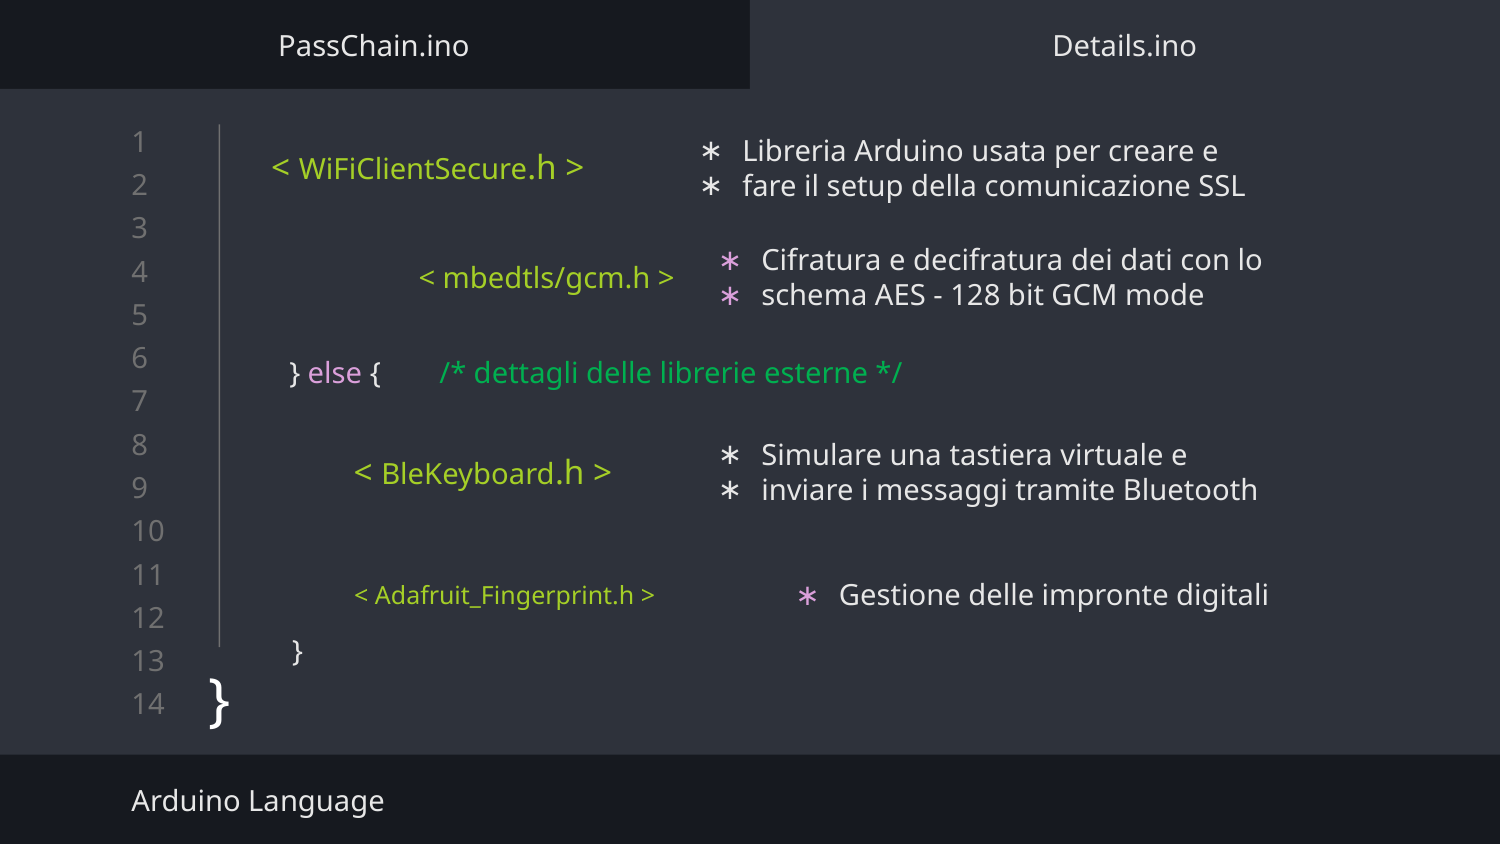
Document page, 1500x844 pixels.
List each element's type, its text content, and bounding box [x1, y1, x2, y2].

list Libreria Arduino usata per creare e fare il setup della comunicazione SSL [671, 114, 1442, 220]
title < BleKeyboard.h > [338, 432, 691, 509]
text_box } [274, 624, 328, 675]
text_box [177, 124, 262, 761]
text_box Gestione delle impronte digitali [767, 532, 1425, 656]
subtitle } else { /* dettagli delle librerie esterne */ [274, 334, 1246, 410]
text_box < Adafruit_Fingerprint.h > [339, 556, 767, 633]
list Simulare una tastiera virtuale e inviare i messaggi tramite Bluetooth [690, 409, 1461, 533]
subtitle PassChain.ino [0, 15, 749, 74]
title < WiFiClientSecure.h > [264, 127, 701, 204]
text_box Cifratura e decifratura dei dati con lo schema AES - 128 bit GCM mode [690, 214, 1461, 339]
subtitle Arduino Language [116, 770, 915, 829]
subtitle Details.ino [750, 15, 1500, 74]
text_box < mbedtls/gcm.h > [362, 238, 690, 315]
